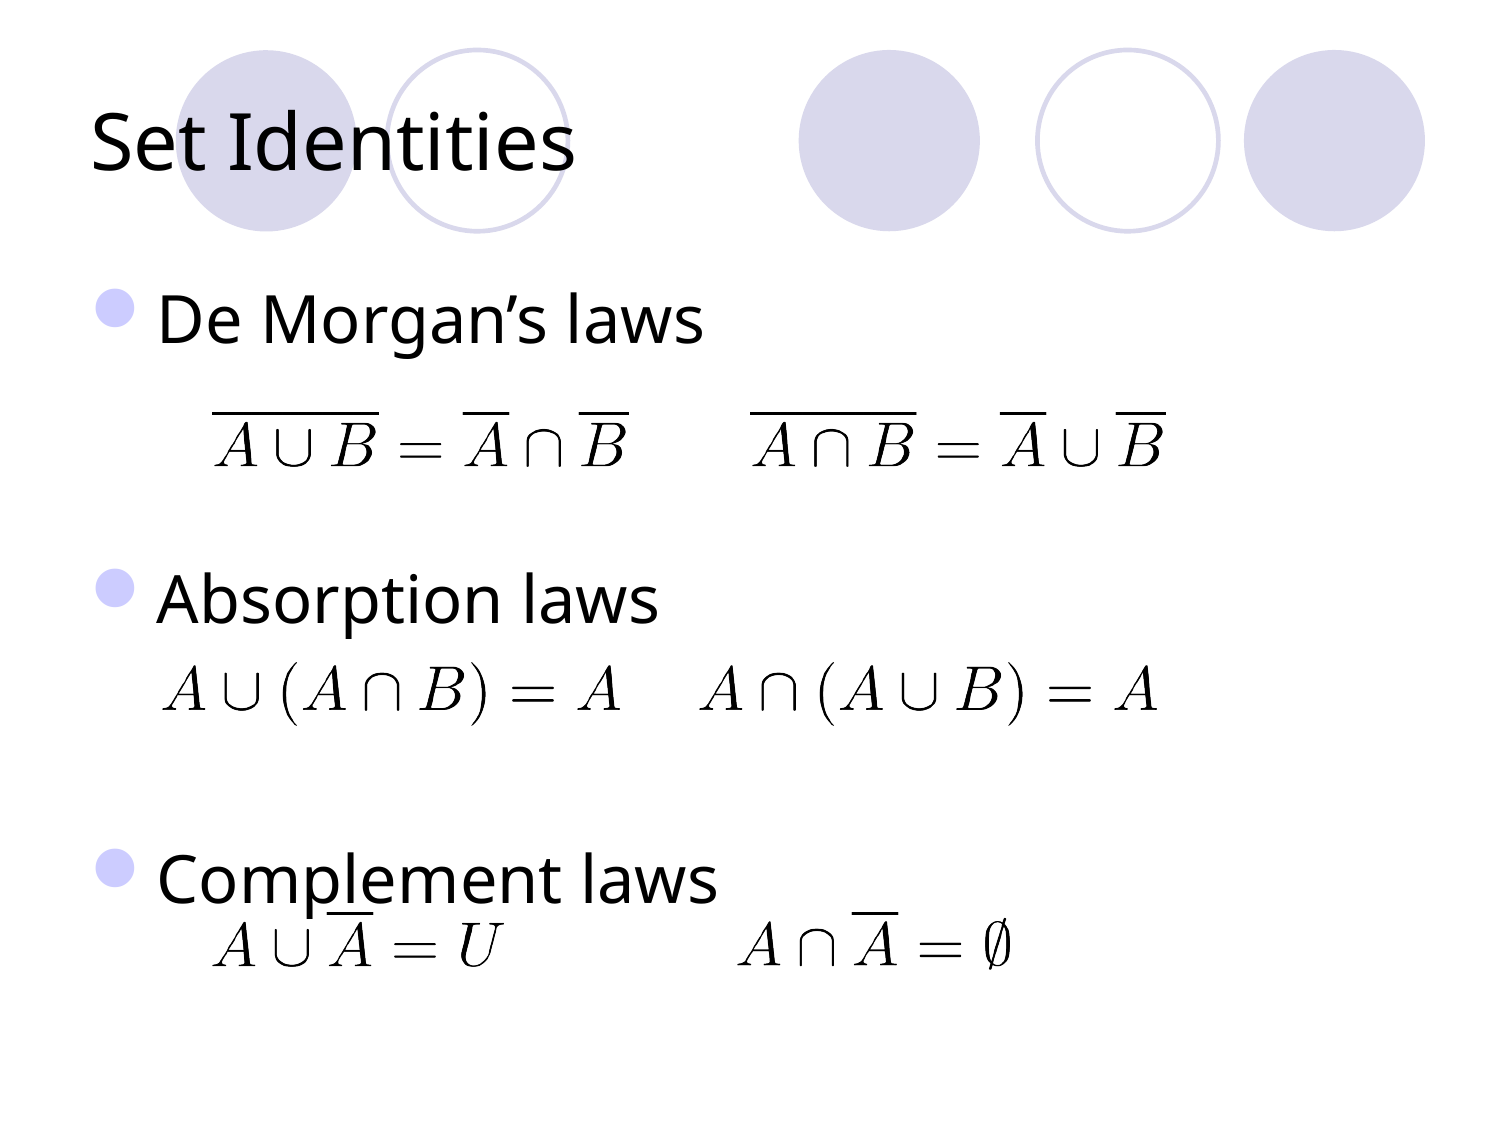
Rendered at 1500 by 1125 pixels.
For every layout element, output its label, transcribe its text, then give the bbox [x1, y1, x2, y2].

picture [162, 662, 620, 726]
list De Morgan’s laws Absorption laws Complement laws [75, 269, 1425, 1013]
picture [212, 412, 629, 467]
picture [699, 662, 1158, 726]
picture [749, 412, 1167, 467]
title Set Identities [75, 45, 1425, 233]
picture [737, 912, 1010, 971]
picture [212, 912, 504, 967]
